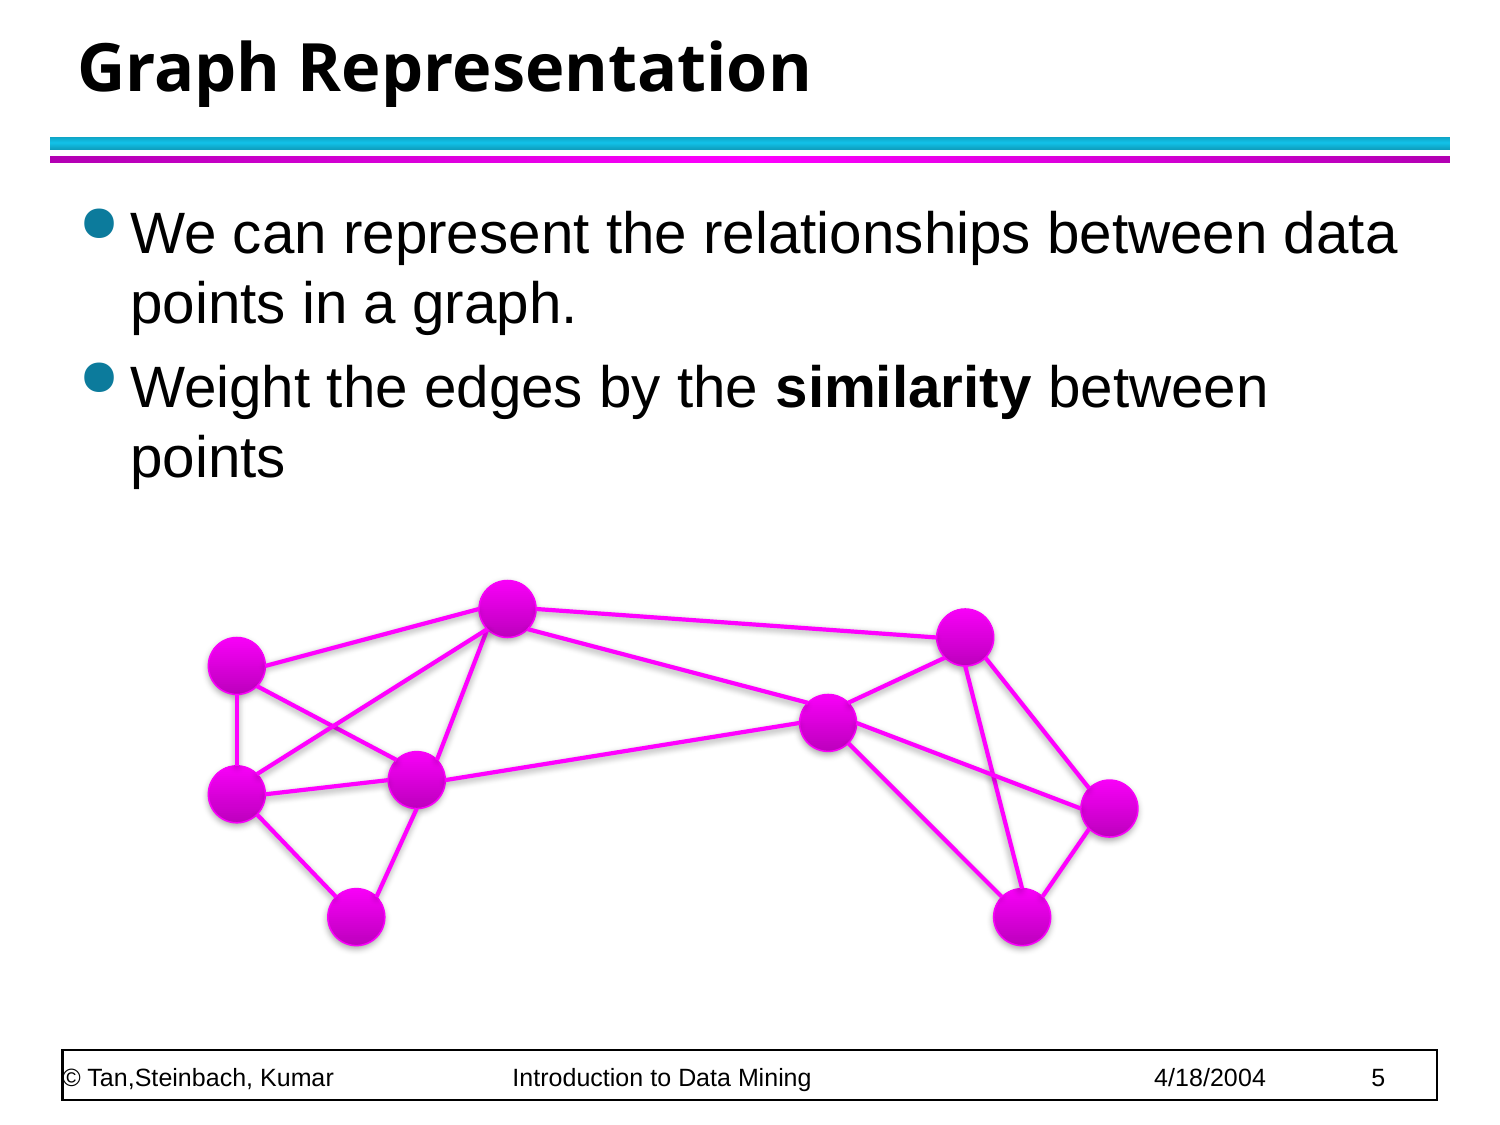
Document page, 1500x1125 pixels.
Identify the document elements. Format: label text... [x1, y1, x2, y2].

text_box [208, 580, 1139, 946]
list We can represent the relationships between data points in a graph. Weight the edges by the similarity between points [66, 186, 1433, 1038]
title Graph Representation [61, 24, 1422, 113]
